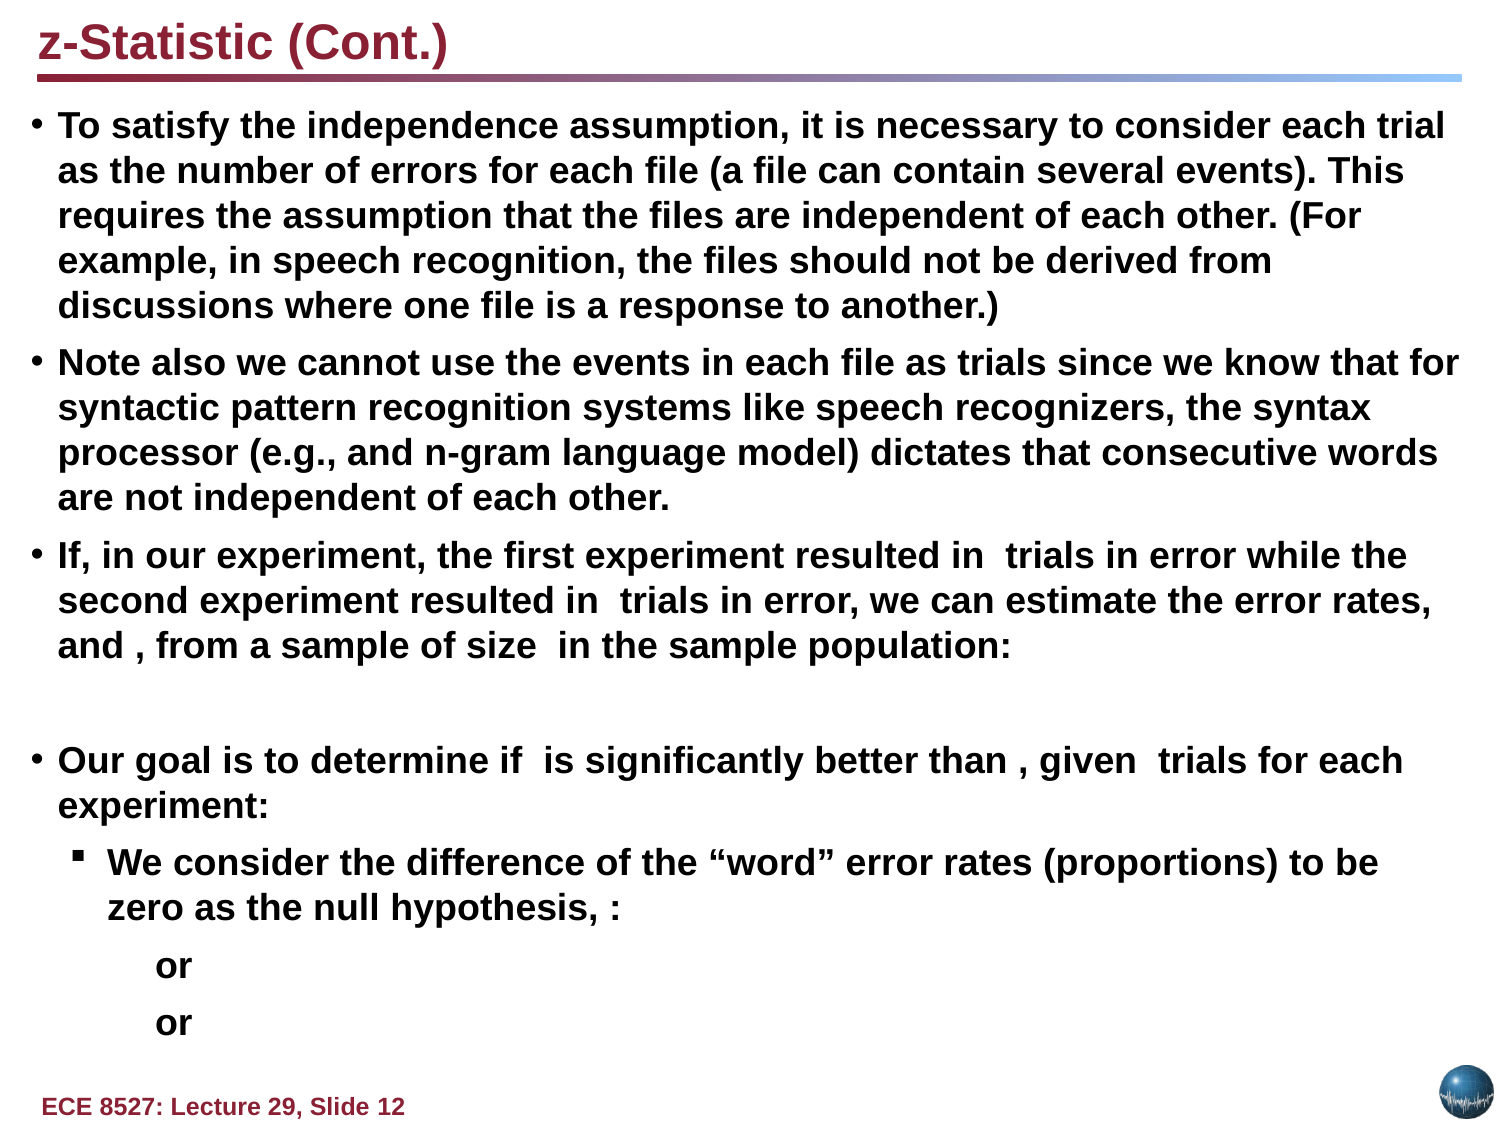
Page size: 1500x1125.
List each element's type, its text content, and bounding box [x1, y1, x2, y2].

text_box z-Statistic (Cont.) [37, 0, 1463, 80]
picture [1439, 1065, 1494, 1119]
